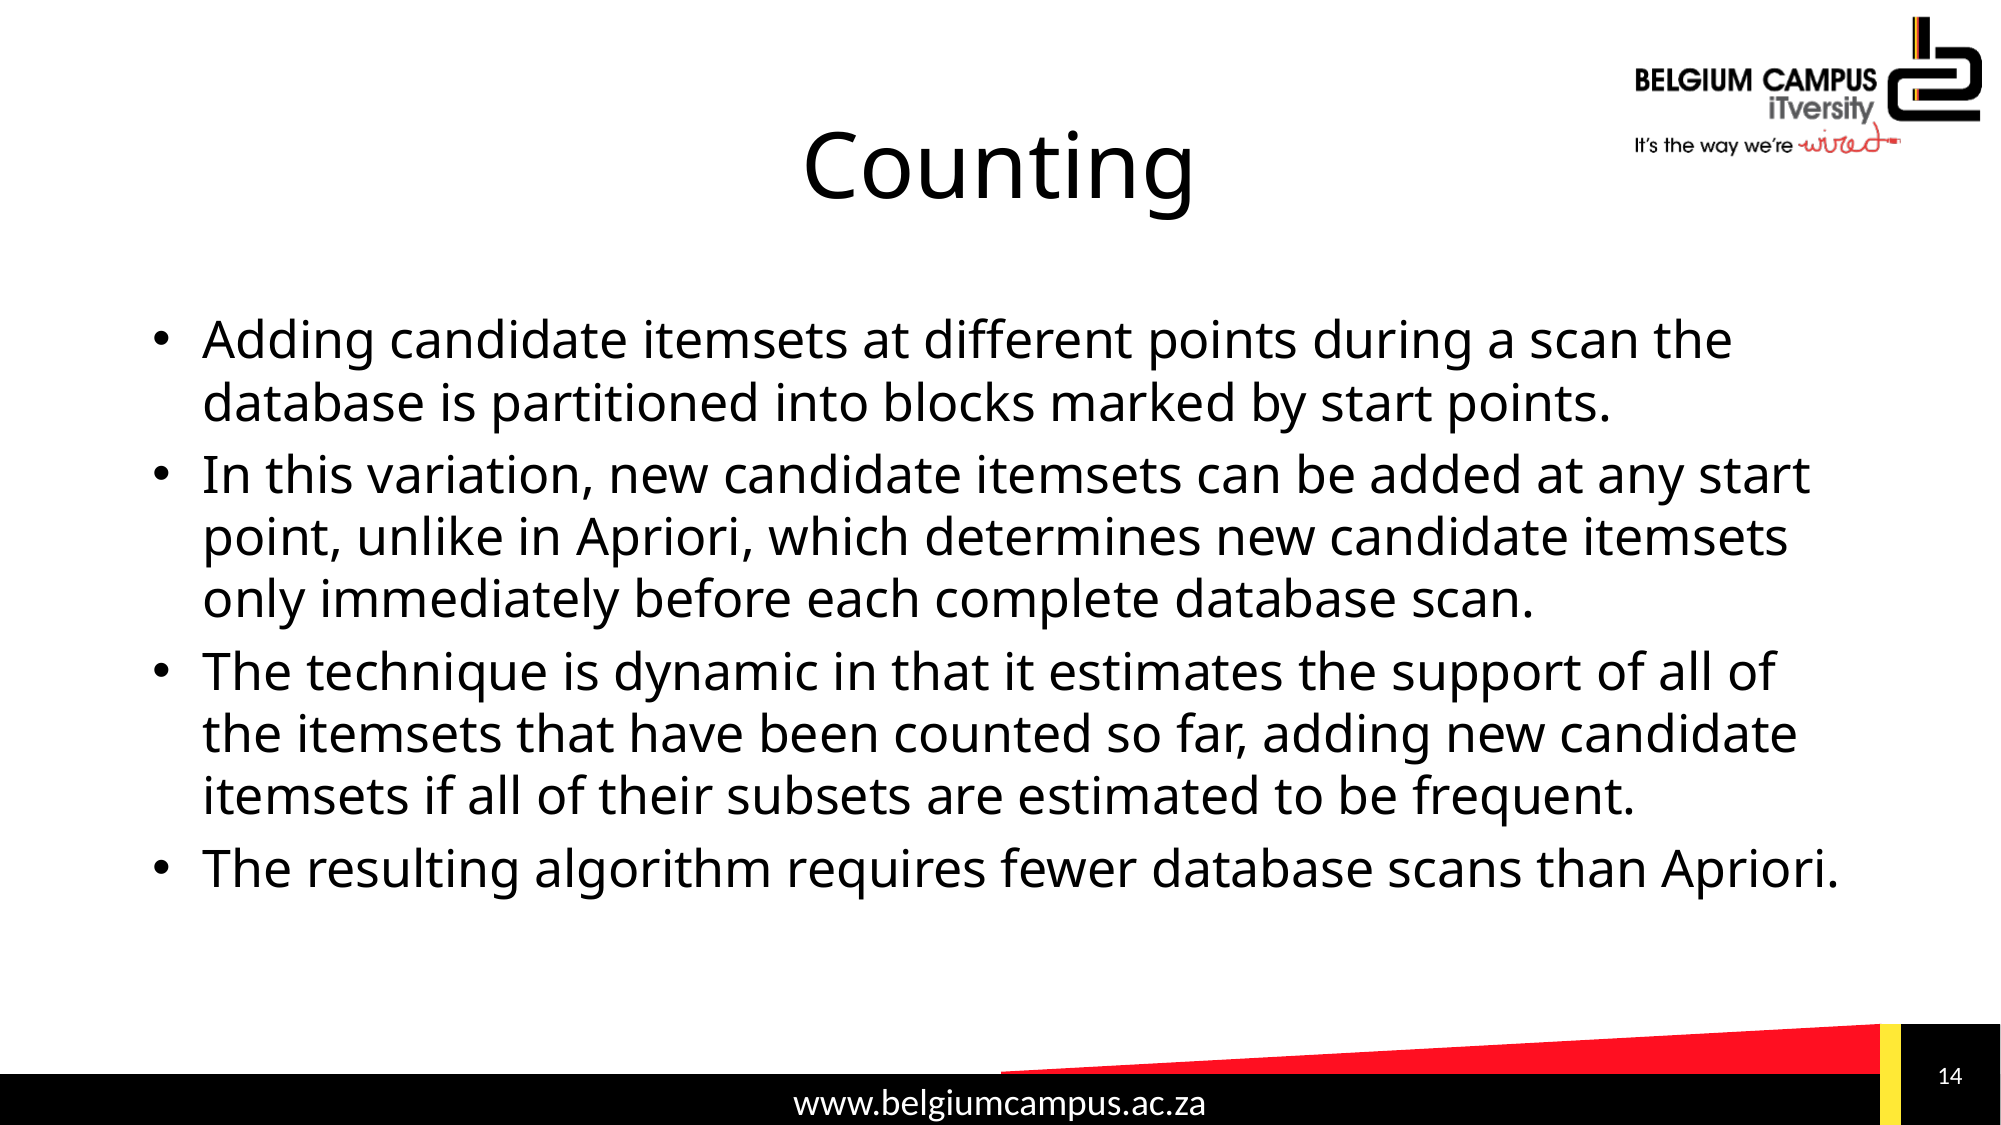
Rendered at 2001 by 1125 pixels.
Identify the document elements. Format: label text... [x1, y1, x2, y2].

list Adding candidate itemsets at different points during a scan the database is partitioned into blocks marked by start points. In this variation, new candidate itemsets can be added at any start point, unlike in Apriori, which determines new candidate itemsets only immediately before each complete database scan. The technique is dynamic in that it estimates the support of all of the itemsets that have been counted so far, adding new candidate itemsets if all of their subsets are estimated to be frequent. The resulting algorithm requires fewer database scans than Apriori. [137, 299, 1863, 1014]
title Counting [137, 59, 1863, 278]
picture [1631, 0, 1986, 198]
